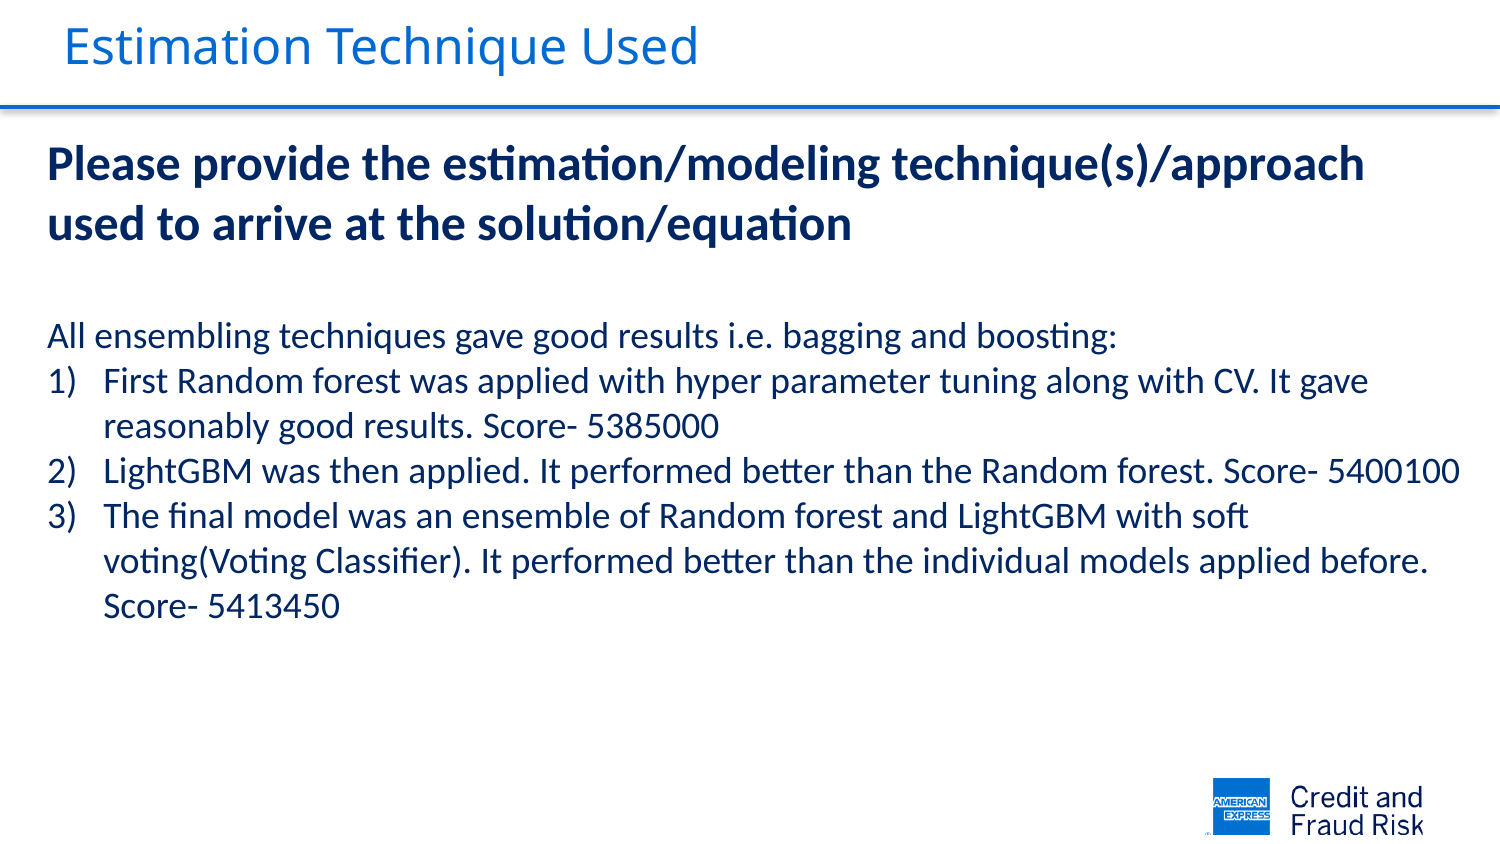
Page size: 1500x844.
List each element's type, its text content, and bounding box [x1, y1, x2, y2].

text_box Please provide the estimation/modeling technique(s)/approach used to arrive at the solution/equation All ensembling techniques gave good results i.e. bagging and boosting: First Random forest was applied with hyper parameter tuning along with CV. It gave reasonably good results. Score- 5385000 LightGBM was then applied. It performed better than the Random forest. Score- 5400100 The final model was an ensemble of Random forest and LightGBM with soft voting(Voting Classifier). It performed better than the individual models applied before. Score- 5413450 [32, 123, 1477, 634]
title Estimation Technique Used [63, 118, 1414, 123]
title Estimation Technique Used [63, 24, 1414, 103]
